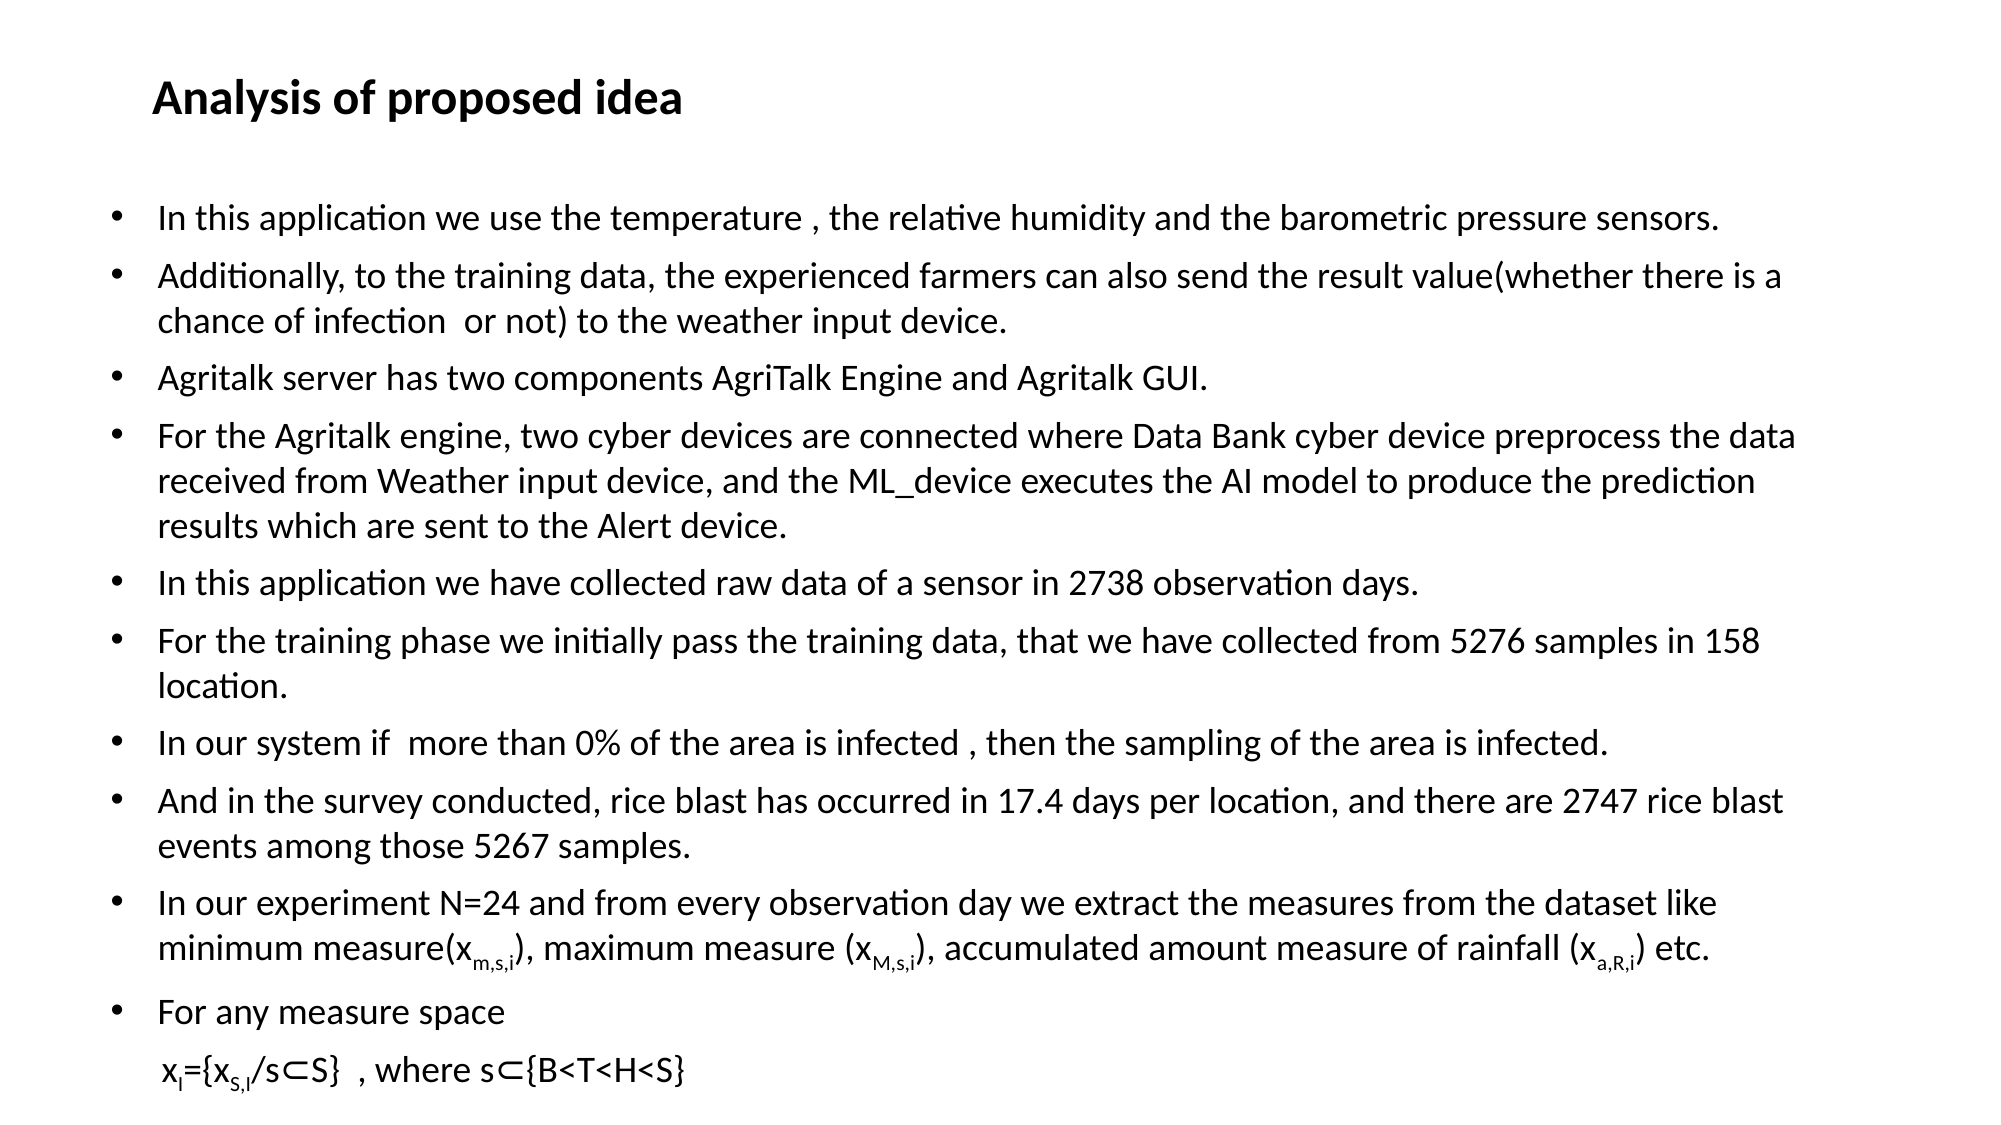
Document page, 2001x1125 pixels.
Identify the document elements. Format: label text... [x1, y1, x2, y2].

text_box In this application we use the temperature , the relative humidity and the barometric pressure sensors. Additionally, to the training data, the experienced farmers can also send the result value(whether there is a chance of infection or not) to the weather input device. Agritalk server has two components AgriTalk Engine and Agritalk GUI. For the Agritalk engine, two cyber devices are connected where Data Bank cyber device preprocess the data received from Weather input device, and the ML_device executes the AI model to produce the prediction results which are sent to the Alert device. In this application we have collected raw data of a sensor in 2738 observation days. For the training phase we initially pass the training data, that we have collected from 5276 samples in 158 location. In our system if more than 0% of the area is infected , then the sampling of the area is infected. And in the survey conducted, rice blast has occurred in 17.4 days per location, and there are 2747 rice blast events among those 5267 samples. In our experiment N=24 and from every observation day we extract the measures from the dataset like minimum measure(xm,s,i), maximum measure (xM,s,i), accumulated amount measure of rainfall (xa,R,i) etc. For any measure space xI={xS,I/s⊂S} , where s⊂{B<T<H<S} [95, 185, 1883, 1125]
text_box Analysis of proposed idea [137, 57, 726, 133]
